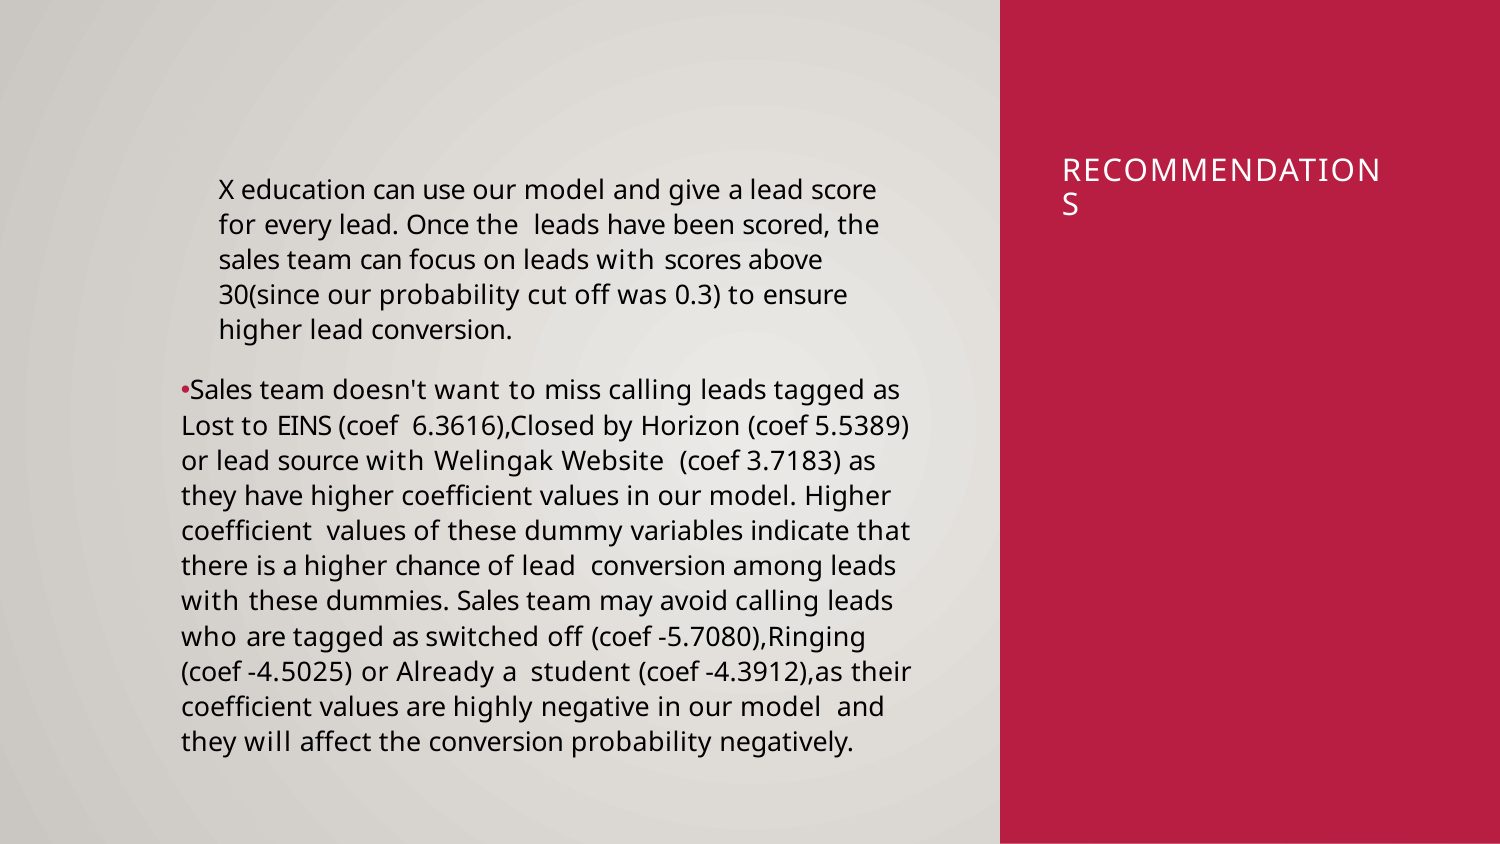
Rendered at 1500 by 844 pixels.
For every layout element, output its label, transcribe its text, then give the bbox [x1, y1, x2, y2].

title Recommendations [1059, 152, 1396, 717]
text_box [999, 0, 1500, 844]
text_box [0, 0, 999, 844]
list X education can use our model and give a lead score for every lead. Once the leads have been scored, the sales team can focus on leads with scores above 30(since our probability cut off was 0.3) to ensure higher lead conversion. Sales team doesn't want to miss calling leads tagged as Lost to EINS (coef 6.3616),Closed by Horizon (coef 5.5389) or lead source with Welingak Website (coef 3.7183) as they have higher coefﬁcient values in our model. Higher coefﬁcient values of these dummy variables indicate that there is a higher chance of lead conversion among leads with these dummies. Sales team may avoid calling leads who are tagged as switched off (coef -5.7080),Ringing (coef -4.5025) or Already a student (coef -4.3912),as their coefﬁcient values are highly negative in our model and they will affect the conversion probability negatively. [178, 152, 922, 758]
